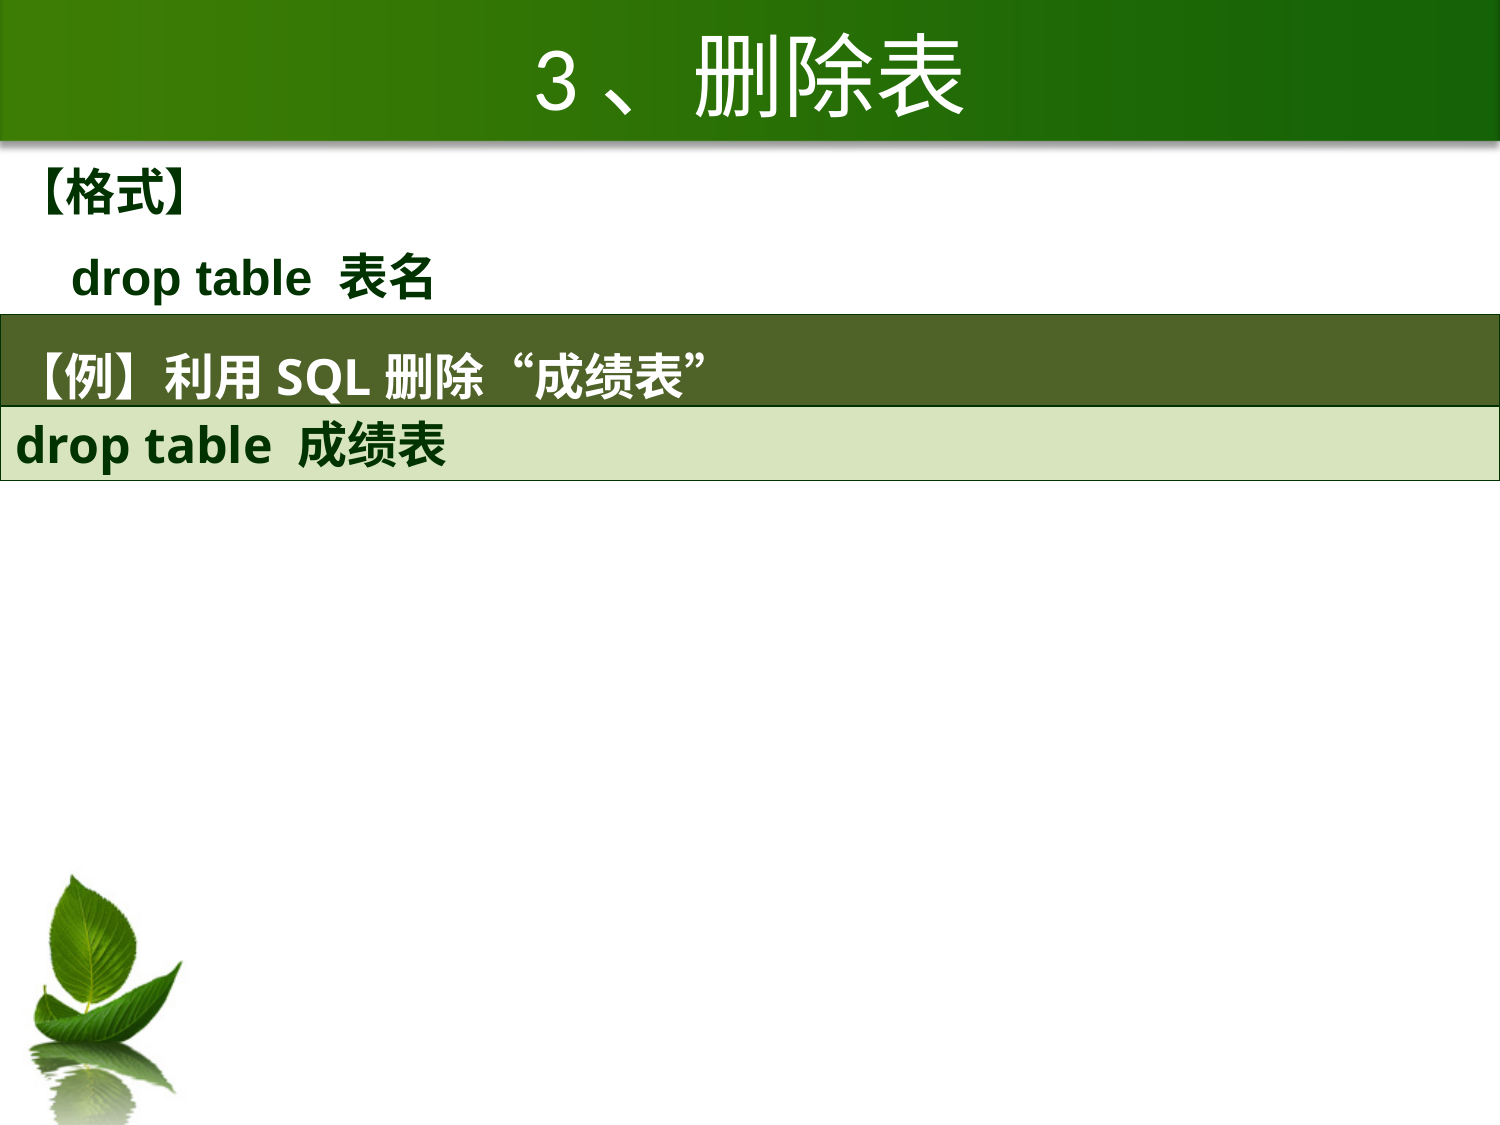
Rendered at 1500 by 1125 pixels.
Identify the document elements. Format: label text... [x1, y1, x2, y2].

picture [0, 481, 1500, 1125]
text_box 【例】利用SQL删除“成绩表” [0, 314, 1500, 405]
picture [0, 0, 1500, 152]
text_box 【格式】 drop table 表名 [0, 152, 1500, 313]
title 3、删除表 [5, 9, 1495, 138]
text_box drop table 成绩表 [0, 405, 1500, 481]
